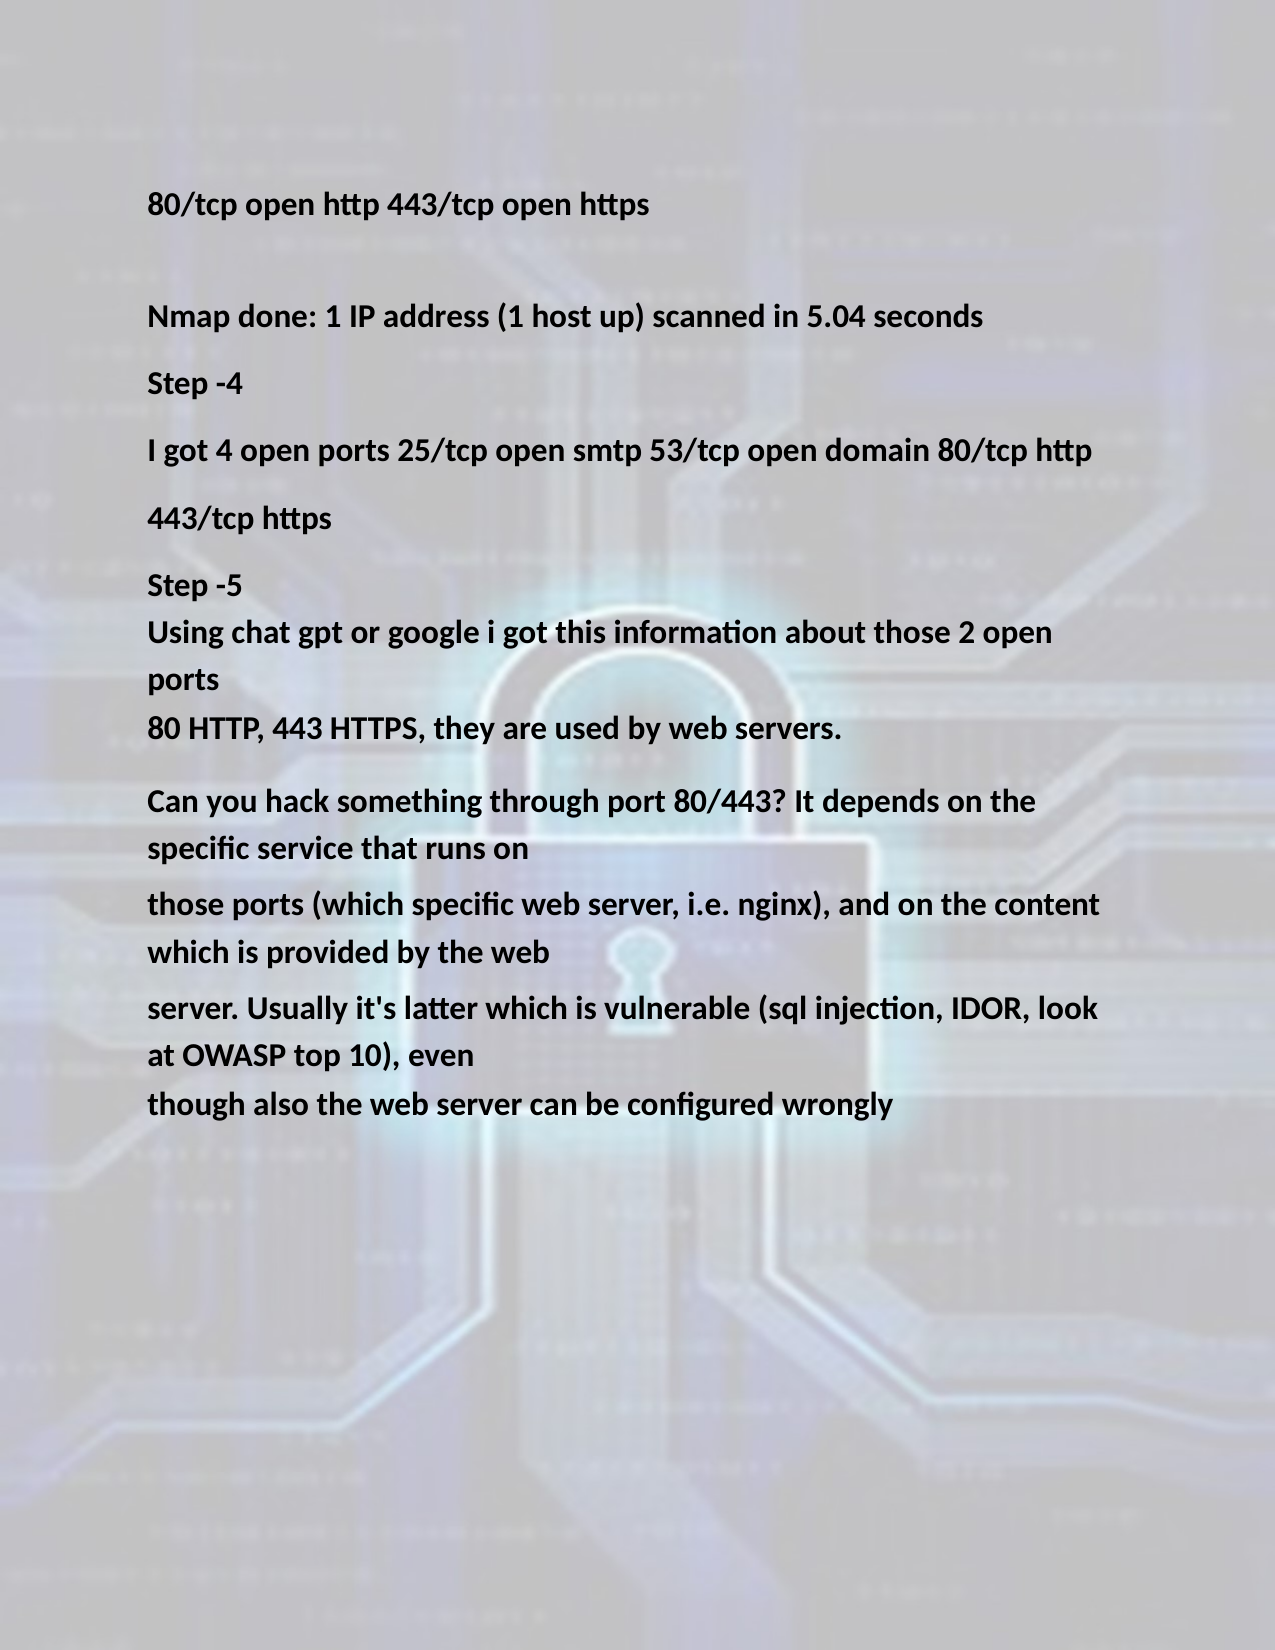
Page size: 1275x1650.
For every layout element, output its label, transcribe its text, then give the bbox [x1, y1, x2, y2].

text_box 80/tcp open http 443/tcp open https Nmap done: 1 IP address (1 host up) scanned in 5.04 seconds Step -4 I got 4 open ports 25/tcp open smtp 53/tcp open domain 80/tcp http 443/tcp https Step -5 Using chat gpt or google i got this information about those 2 open ports 80 HTTP, 443 HTTPS, they are used by web servers. Can you hack something through port 80/443? It depends on the specific service that runs on those ports (which specific web server, i.e. nginx), and on the content which is provided by the web server. Usually it's latter which is vulnerable (sql injection, IDOR, look at OWASP top 10), even though also the web server can be configured wrongly [147, 154, 1114, 1461]
picture [0, 0, 1275, 1650]
